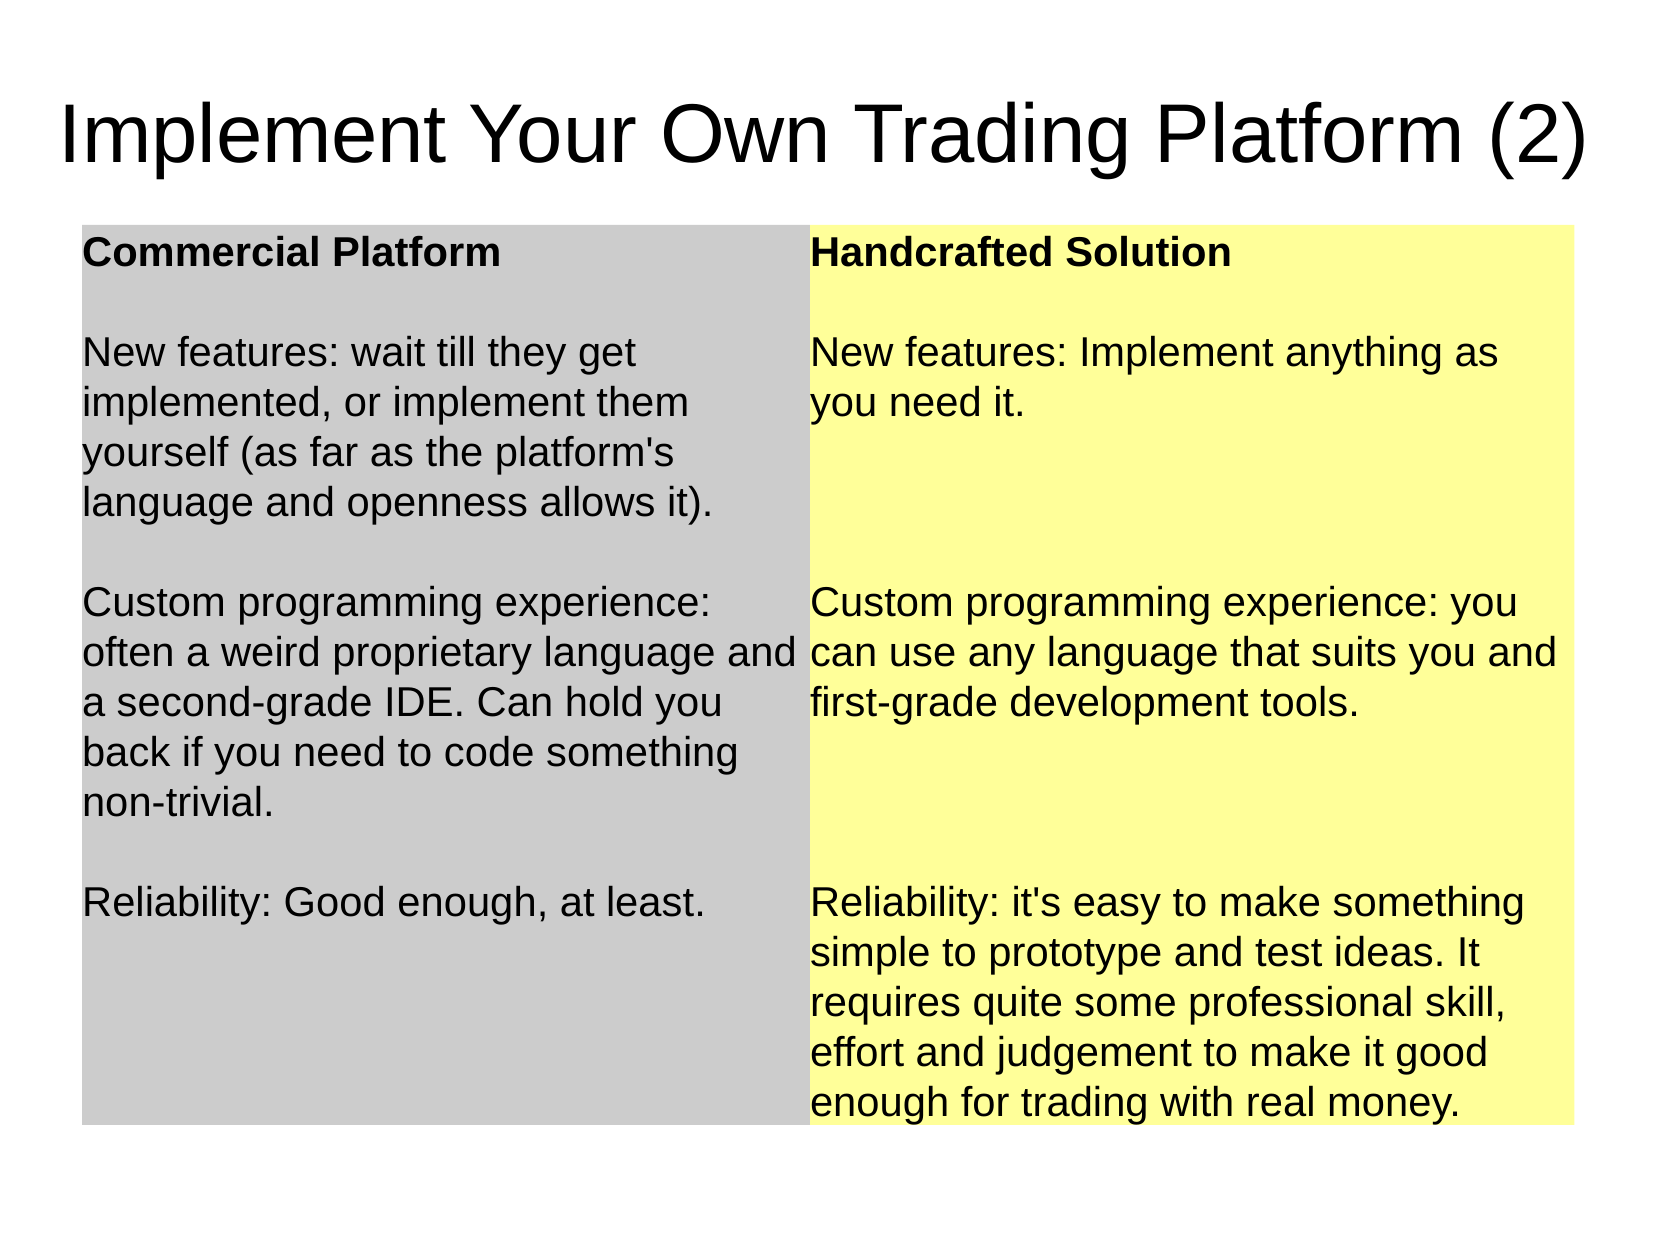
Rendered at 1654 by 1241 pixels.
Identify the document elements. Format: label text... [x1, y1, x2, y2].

text_box Implement Your Own Trading Platform (2) [44, 49, 1605, 210]
text_box Handcrafted Solution New features: Implement anything as you need it. Custom programming experience: you can use any language that suits you and first-grade development tools. Reliability: it's easy to make something simple to prototype and test ideas. It requires quite some professional skill, effort and judgement to make it good enough for trading with real money. [810, 224, 1575, 1125]
text_box Commercial Platform New features: wait till they get implemented, or implement them yourself (as far as the platform's language and openness allows it). Custom programming experience: often a weird proprietary language and a second-grade IDE. Can hold you back if you need to code something non-trivial. Reliability: Good enough, at least. [82, 224, 810, 1125]
